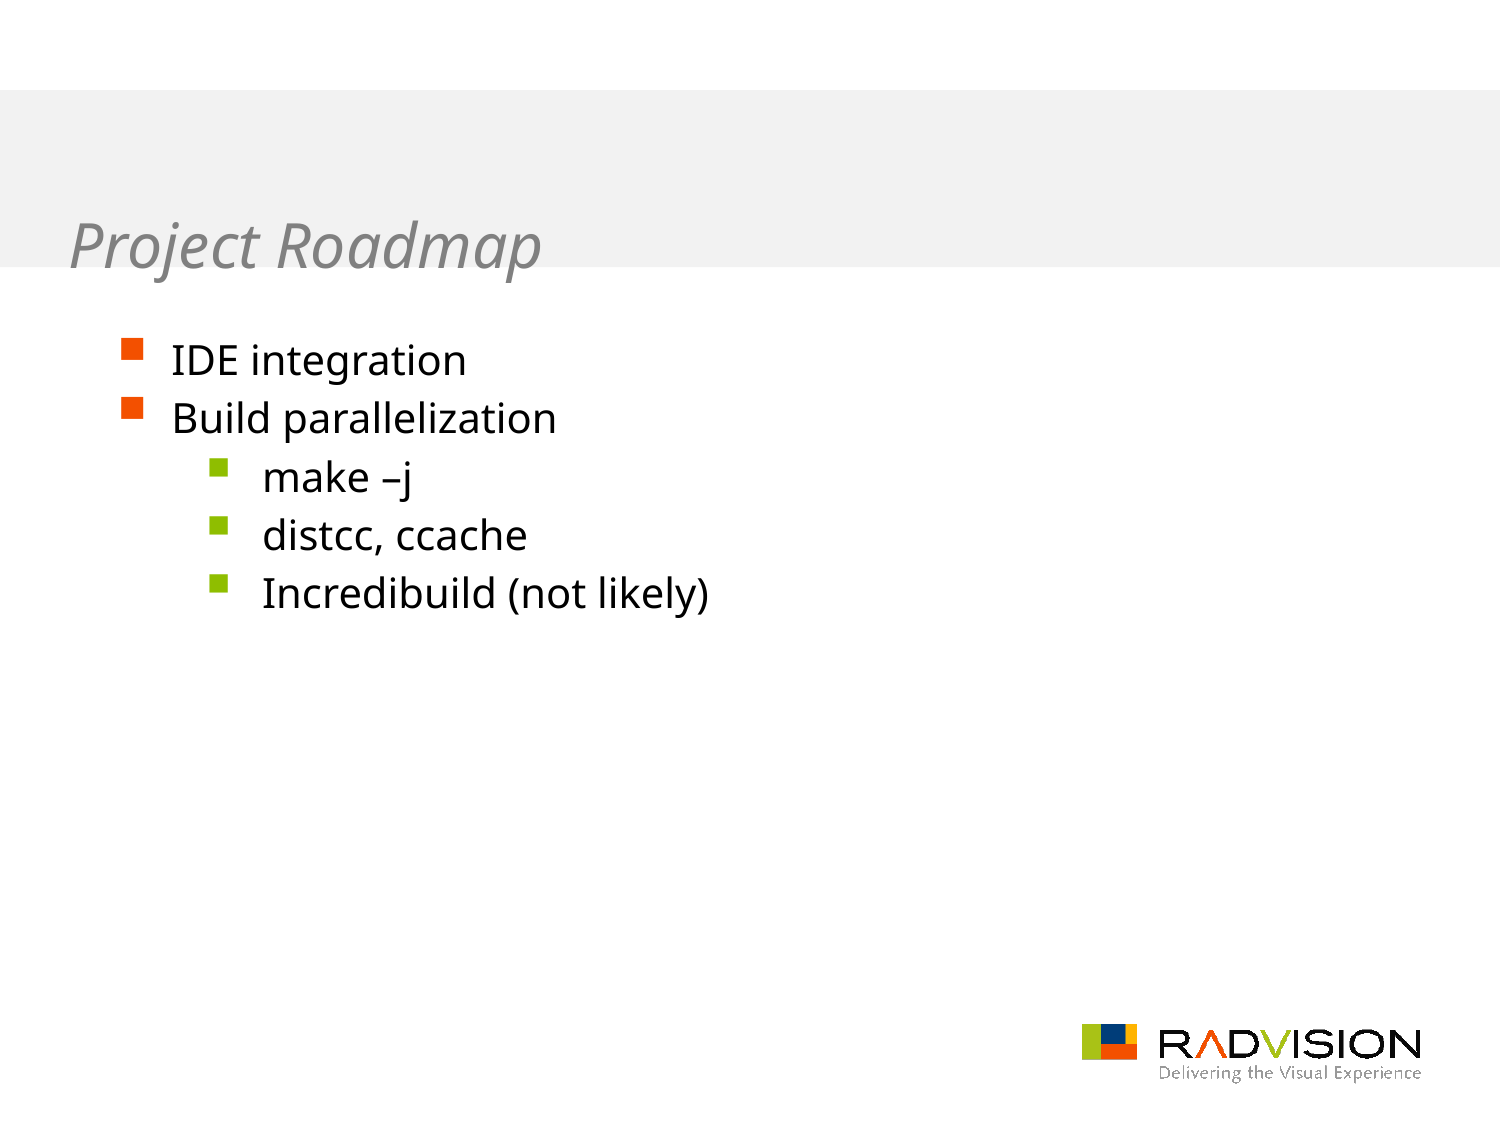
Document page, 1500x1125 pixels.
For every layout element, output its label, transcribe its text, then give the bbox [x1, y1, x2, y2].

picture [1080, 1023, 1424, 1084]
title Project Roadmap [53, 166, 1010, 321]
list IDE integration Build parallelization make –j distcc, ccache Incredibuild (not likely) [100, 326, 1383, 991]
